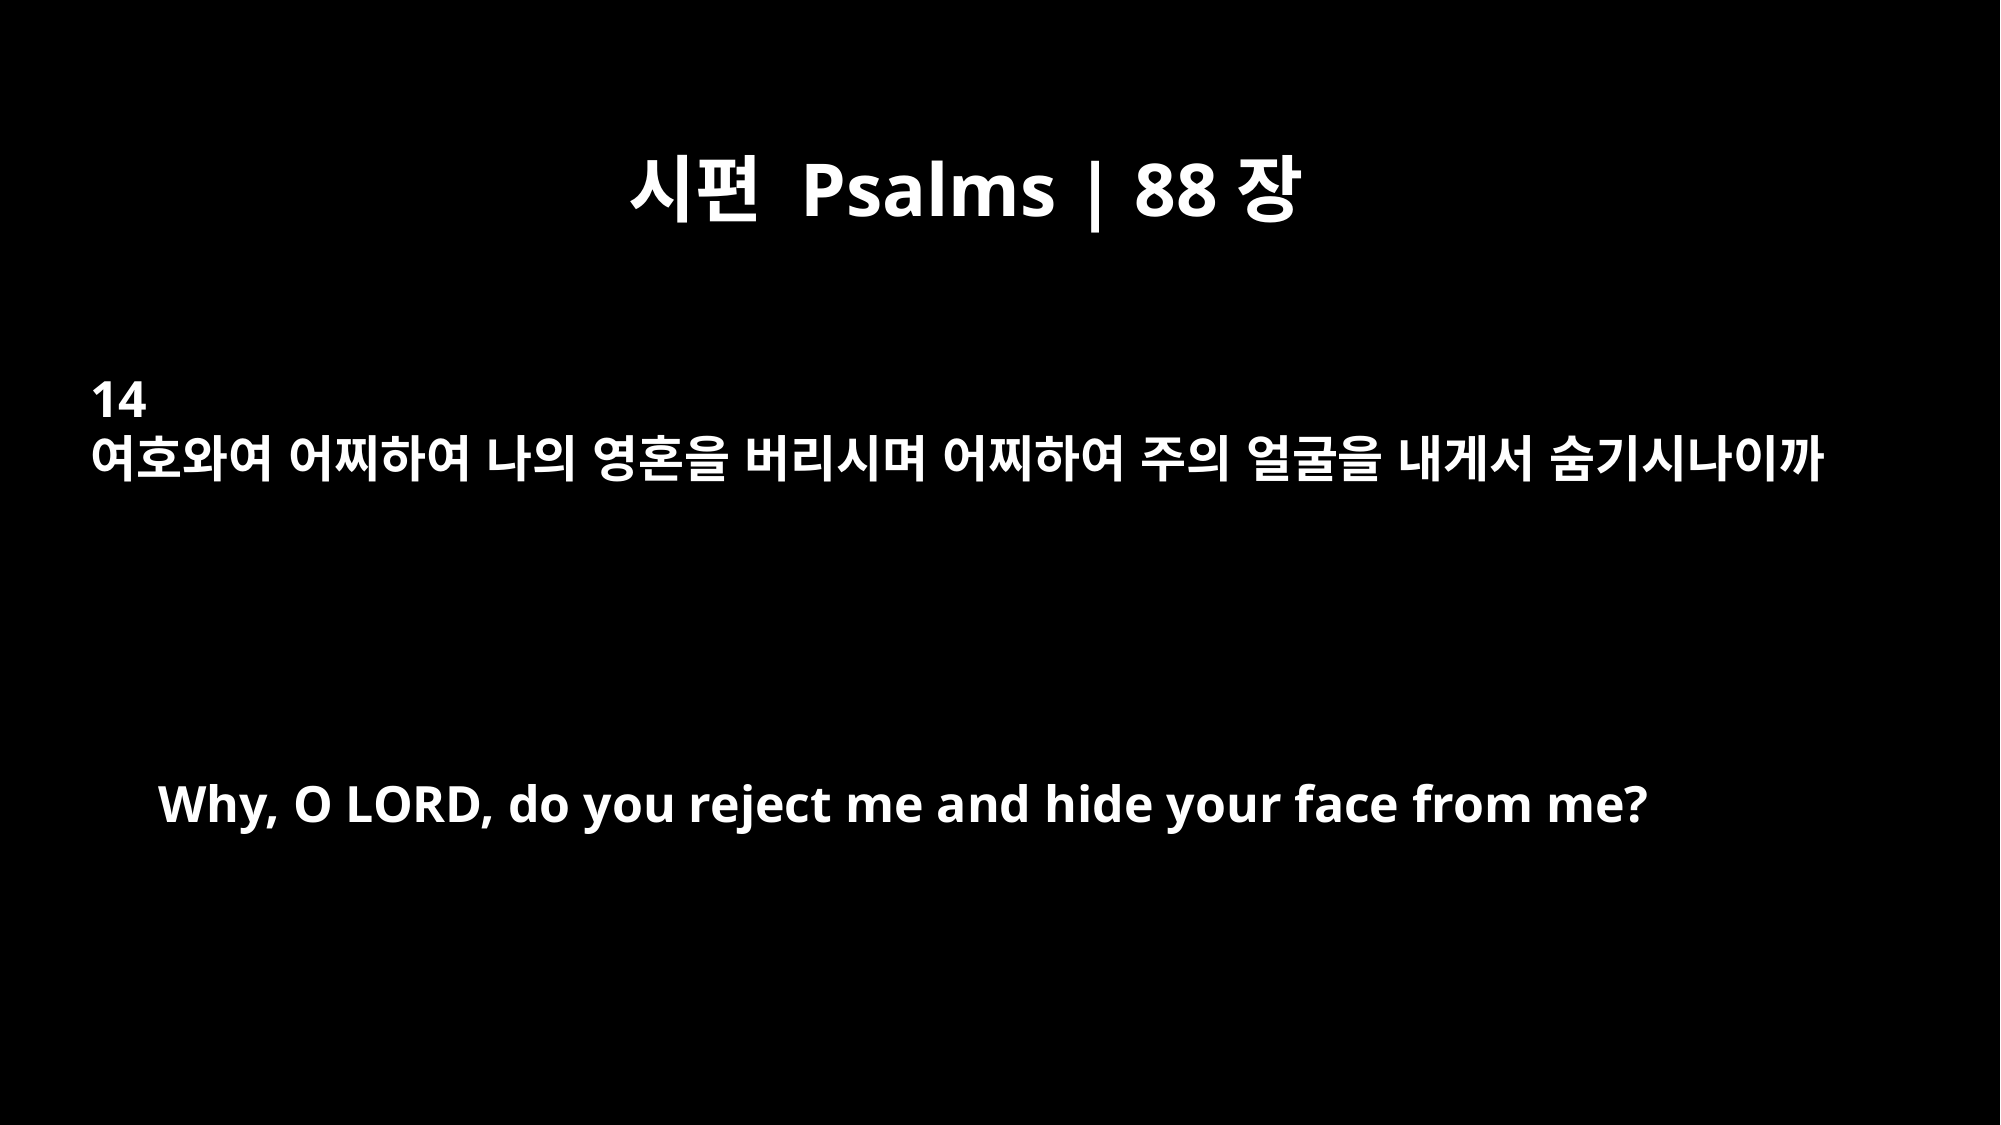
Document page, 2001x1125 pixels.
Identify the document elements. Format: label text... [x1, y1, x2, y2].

text_box 14 여호와여 어찌하여 나의 영혼을 버리시며 어찌하여 주의 얼굴을 내게서 숨기시나이까 [75, 359, 1842, 495]
text_box Why, O LORD, do you reject me and hide your face from me? [143, 764, 1664, 840]
text_box 시편 Psalms | 88장 [613, 136, 1319, 239]
